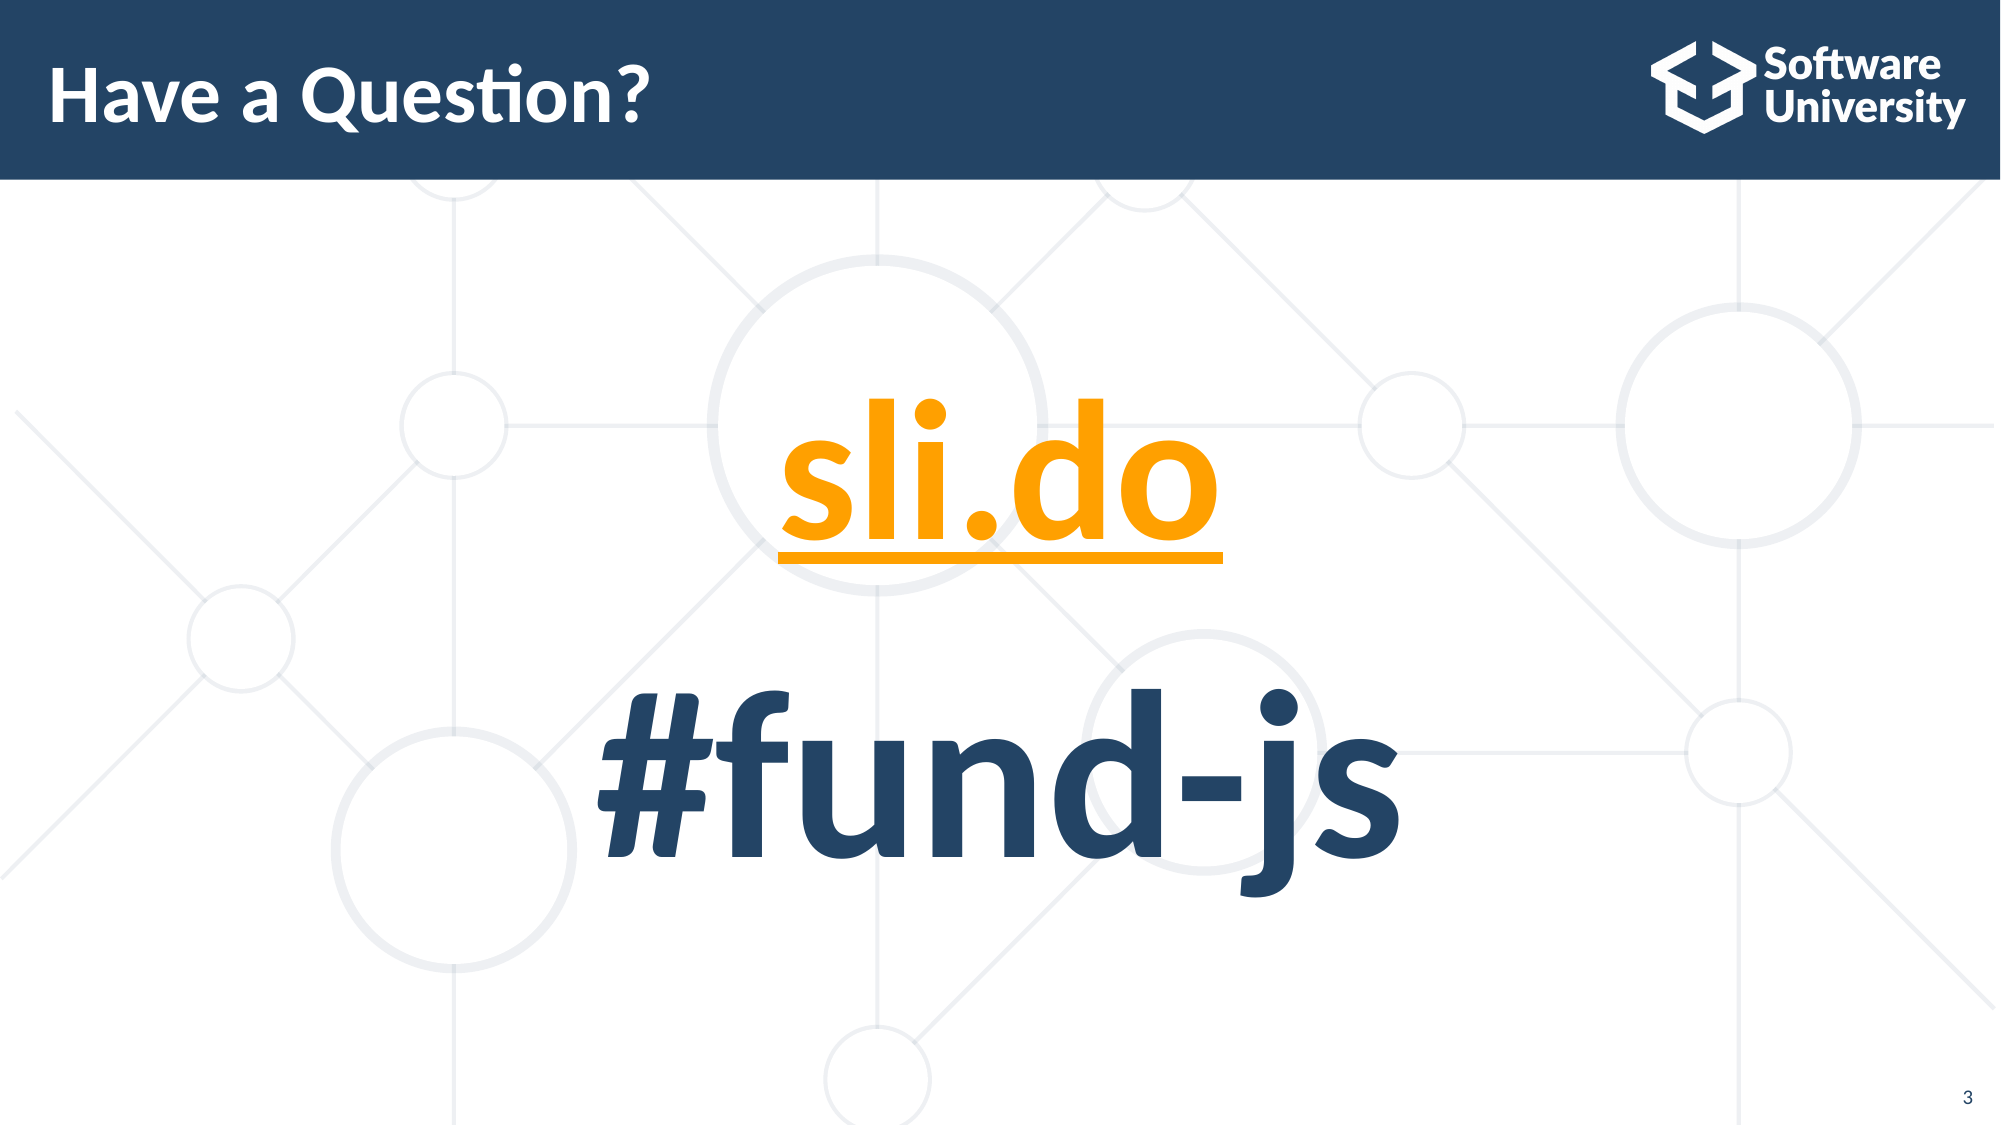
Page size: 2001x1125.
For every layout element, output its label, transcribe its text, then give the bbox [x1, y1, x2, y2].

title Have a Question? [31, 16, 1625, 162]
list sli.do #fund-js [31, 196, 1970, 1104]
slide_number 3 [1927, 1067, 1989, 1117]
picture [1651, 41, 1966, 134]
